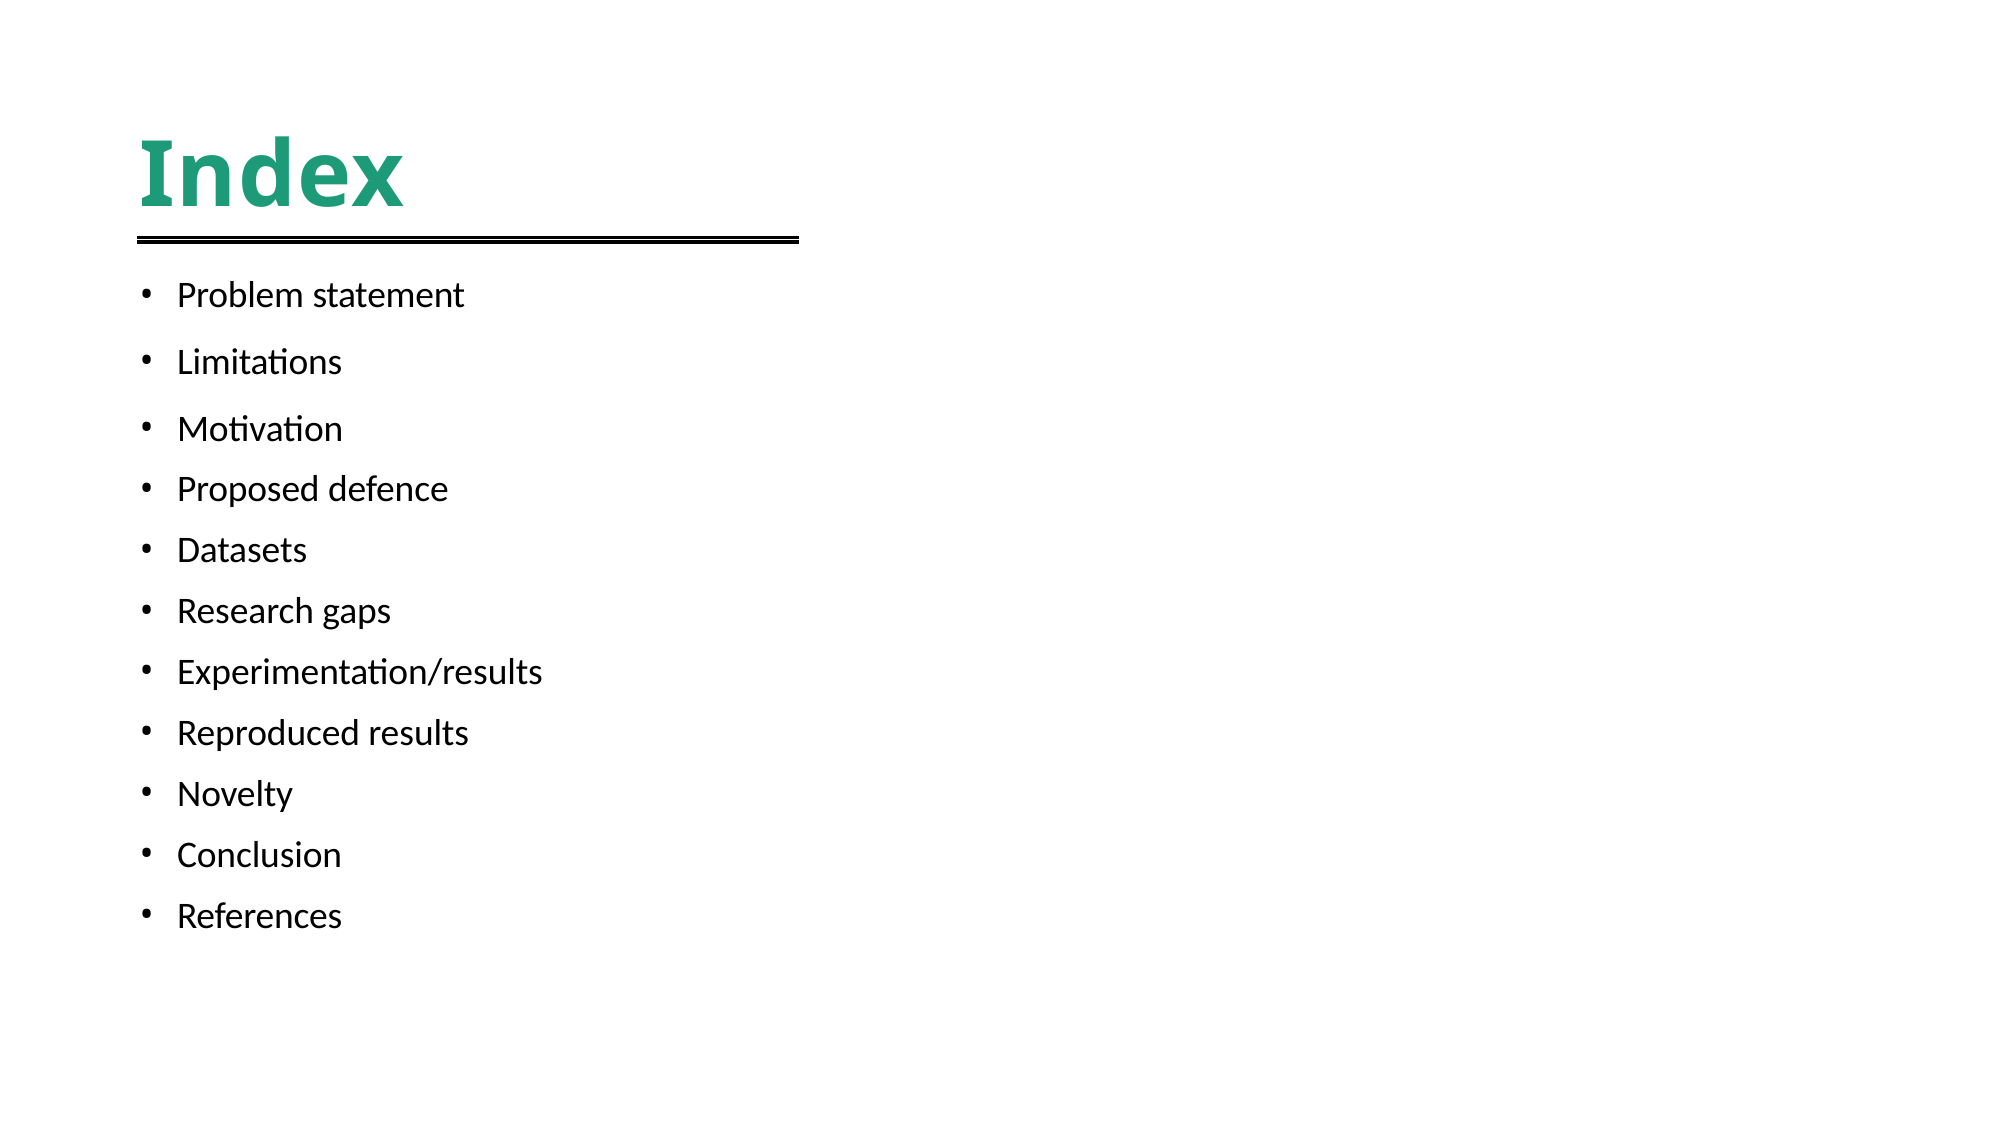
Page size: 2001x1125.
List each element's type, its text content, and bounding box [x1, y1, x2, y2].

text_box Problem statement Limitations Motivation Proposed defence Datasets Research gaps Experimentation/results Reproduced results Novelty Conclusion References [137, 242, 758, 997]
title Index [137, 112, 569, 189]
text_box Problem statement Limitations Motivation Proposed defence Datasets Research gaps Experimentation/results Reproduced results Novelty Conclusion References [137, 189, 758, 237]
